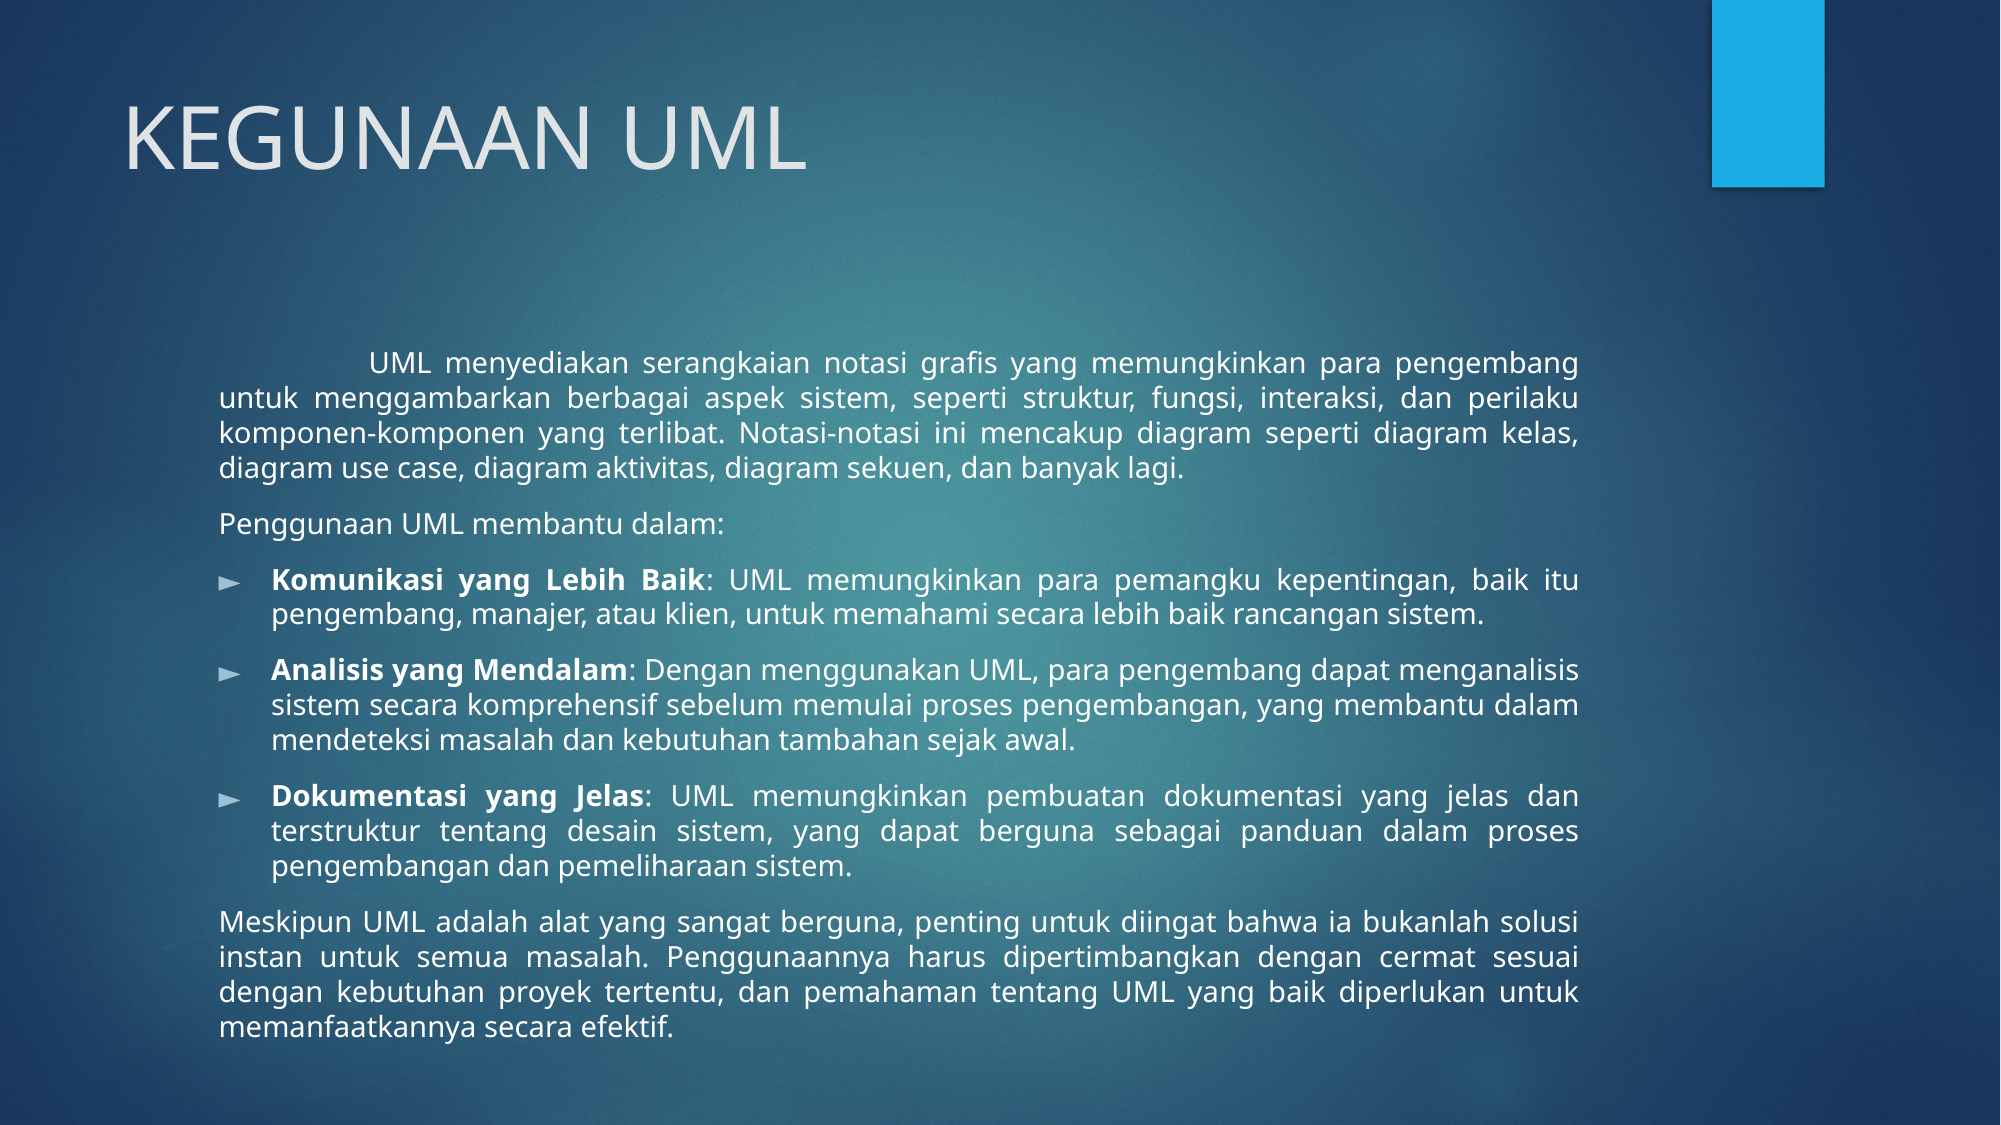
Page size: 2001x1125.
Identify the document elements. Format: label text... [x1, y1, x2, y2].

title KEGUNAAN UML [106, 74, 1649, 304]
list UML menyediakan serangkaian notasi grafis yang memungkinkan para pengembang untuk menggambarkan berbagai aspek sistem, seperti struktur, fungsi, interaksi, dan perilaku komponen-komponen yang terlibat. Notasi-notasi ini mencakup diagram seperti diagram kelas, diagram use case, diagram aktivitas, diagram sekuen, dan banyak lagi. Penggunaan UML membantu dalam: Komunikasi yang Lebih Baik: UML memungkinkan para pemangku kepentingan, baik itu pengembang, manajer, atau klien, untuk memahami secara lebih baik rancangan sistem. Analisis yang Mendalam: Dengan menggunakan UML, para pengembang dapat menganalisis sistem secara komprehensif sebelum memulai proses pengembangan, yang membantu dalam mendeteksi masalah dan kebutuhan tambahan sejak awal. Dokumentasi yang Jelas: UML memungkinkan pembuatan dokumentasi yang jelas dan terstruktur tentang desain sistem, yang dapat berguna sebagai panduan dalam proses pengembangan dan pemeliharaan sistem. Meskipun UML adalah alat yang sangat berguna, penting untuk diingat bahwa ia bukanlah solusi instan untuk semua masalah. Penggunaannya harus dipertimbangkan dengan cermat sesuai dengan kebutuhan proyek tertentu, dan pemahaman tentang UML yang baik diperlukan untuk memanfaatkannya secara efektif. [181, 336, 1596, 1025]
picture [0, 0, 2001, 1125]
